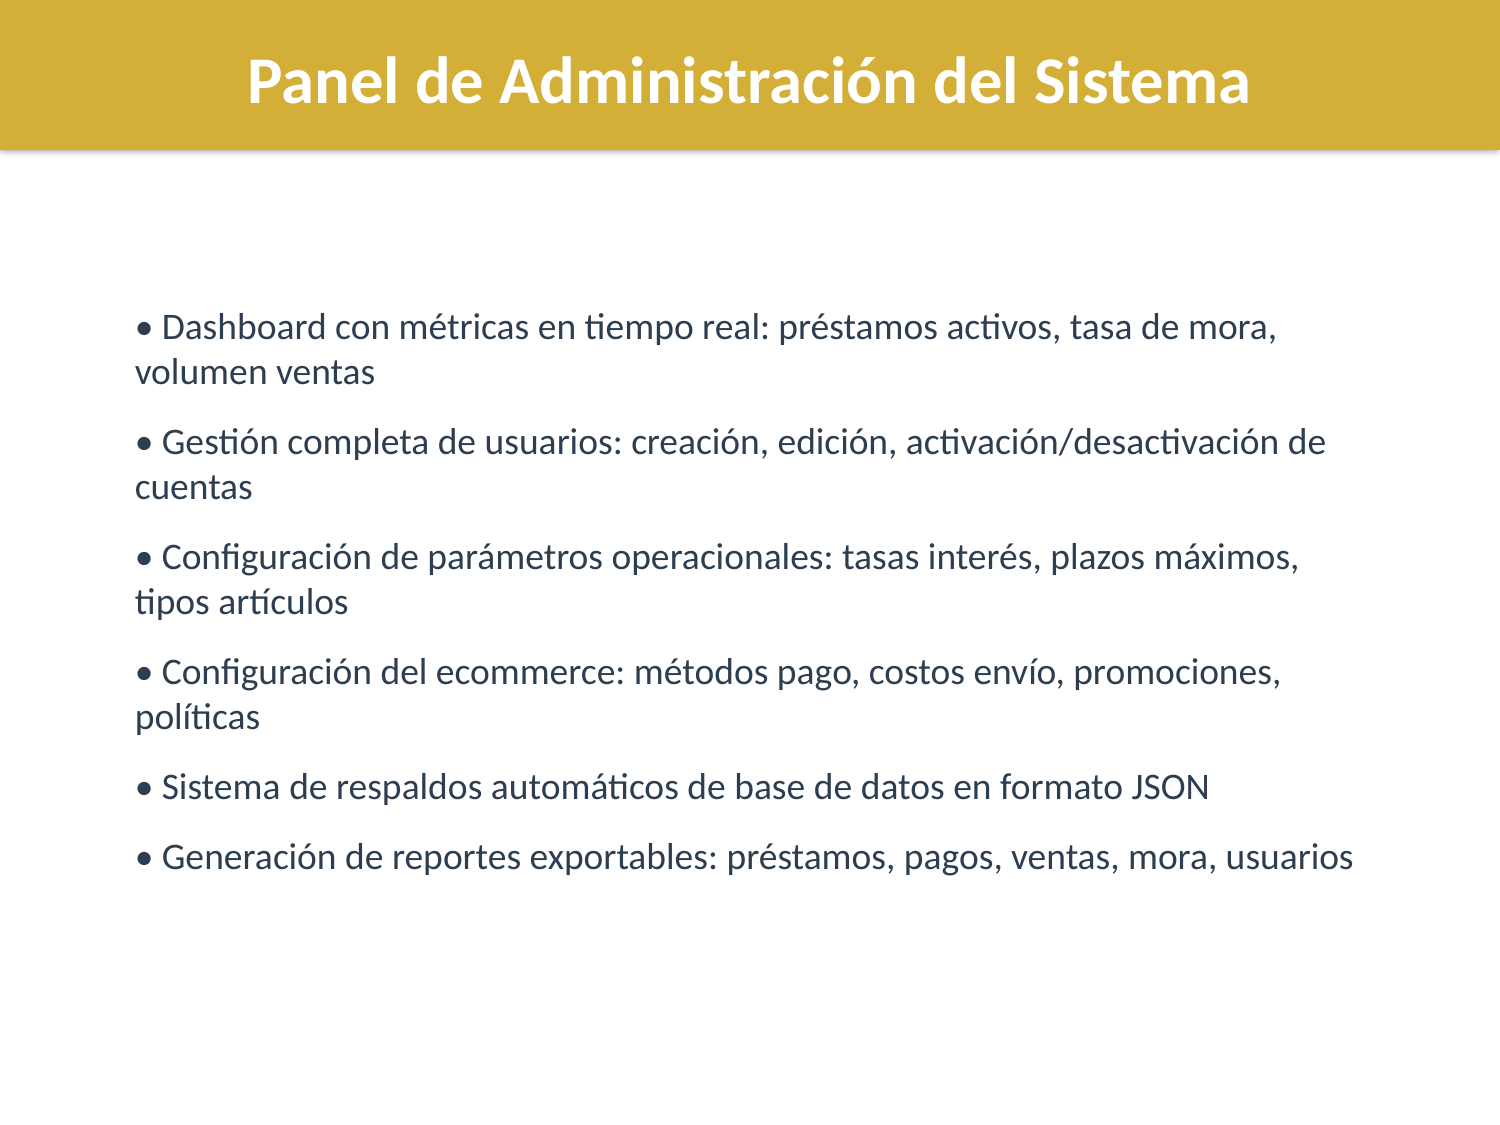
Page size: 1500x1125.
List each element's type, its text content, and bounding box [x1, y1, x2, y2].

text_box [0, 0, 1500, 151]
text_box Panel de Administración del Sistema [232, 29, 1268, 125]
text_box • Dashboard con métricas en tiempo real: préstamos activos, tasa de mora, volumen ventas • Gestión completa de usuarios: creación, edición, activación/desactivación de cuentas • Configuración de parámetros operacionales: tasas interés, plazos máximos, tipos artículos • Configuración del ecommerce: métodos pago, costos envío, promociones, políticas • Sistema de respaldos automáticos de base de datos en formato JSON • Generación de reportes exportables: préstamos, pagos, ventas, mora, usuarios [119, 224, 1380, 885]
